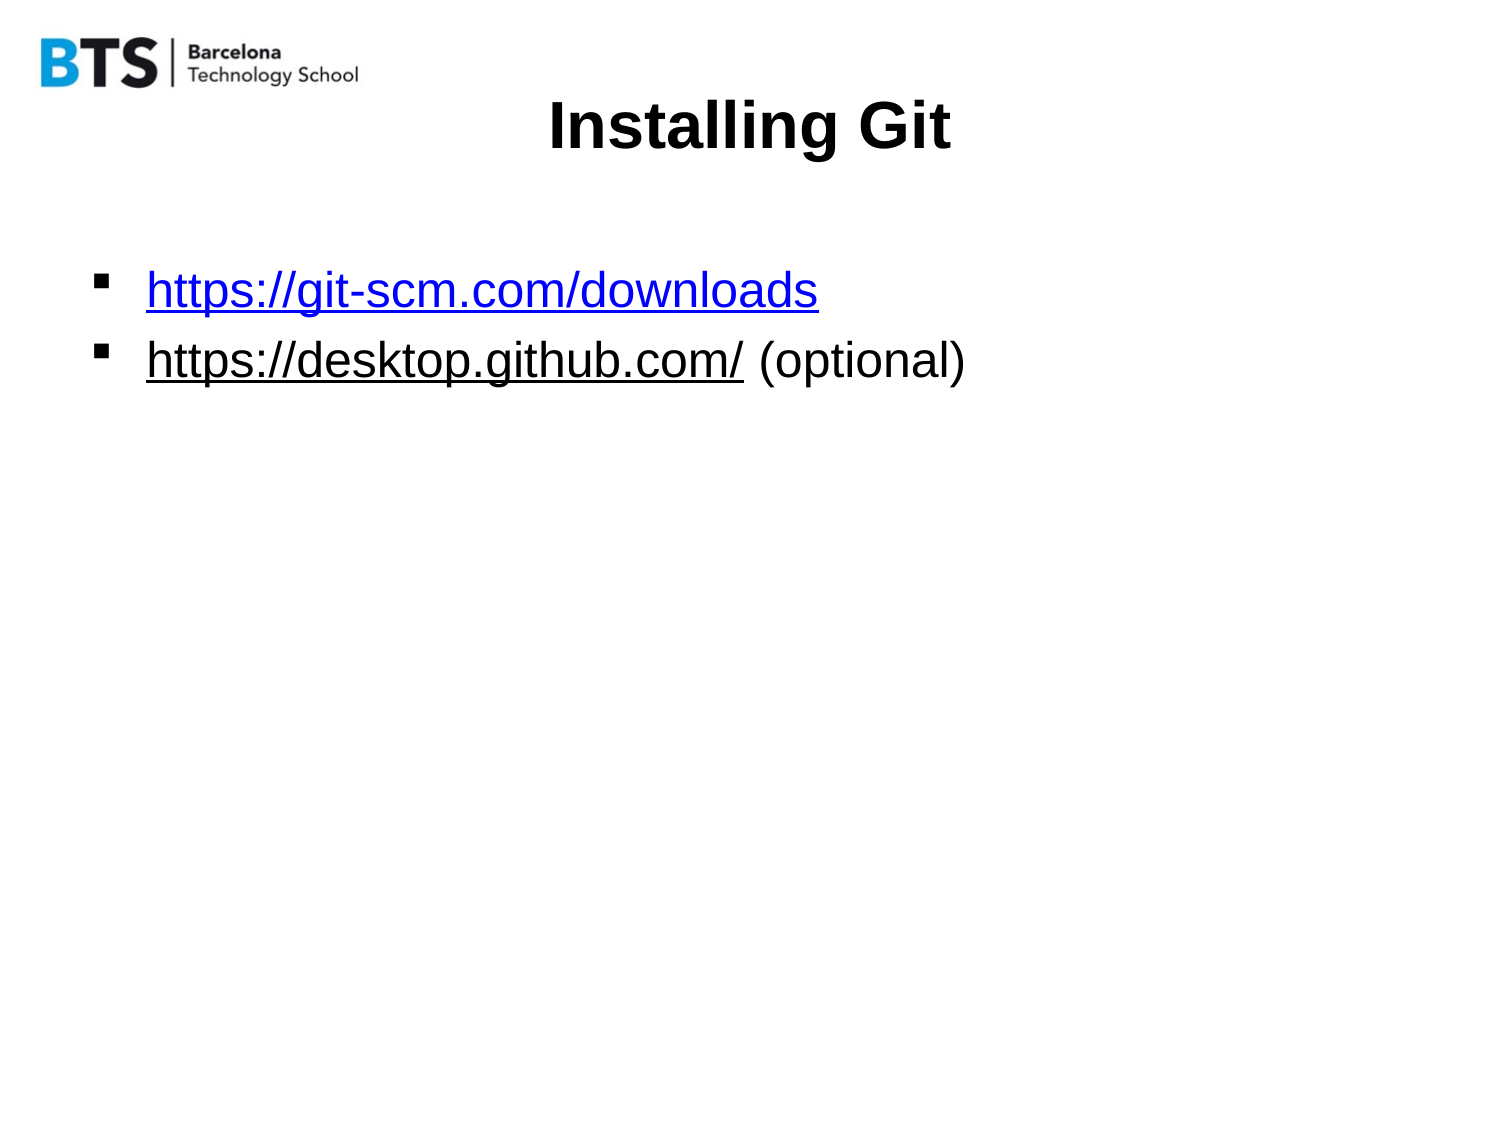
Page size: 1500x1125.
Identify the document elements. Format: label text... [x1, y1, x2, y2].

picture [52, 65, 67, 78]
picture [52, 47, 66, 58]
title Installing Git [75, 28, 1425, 216]
picture [19, 22, 381, 103]
list https://git-scm.com/downloads https://desktop.github.com/ (optional) [75, 249, 1425, 1054]
